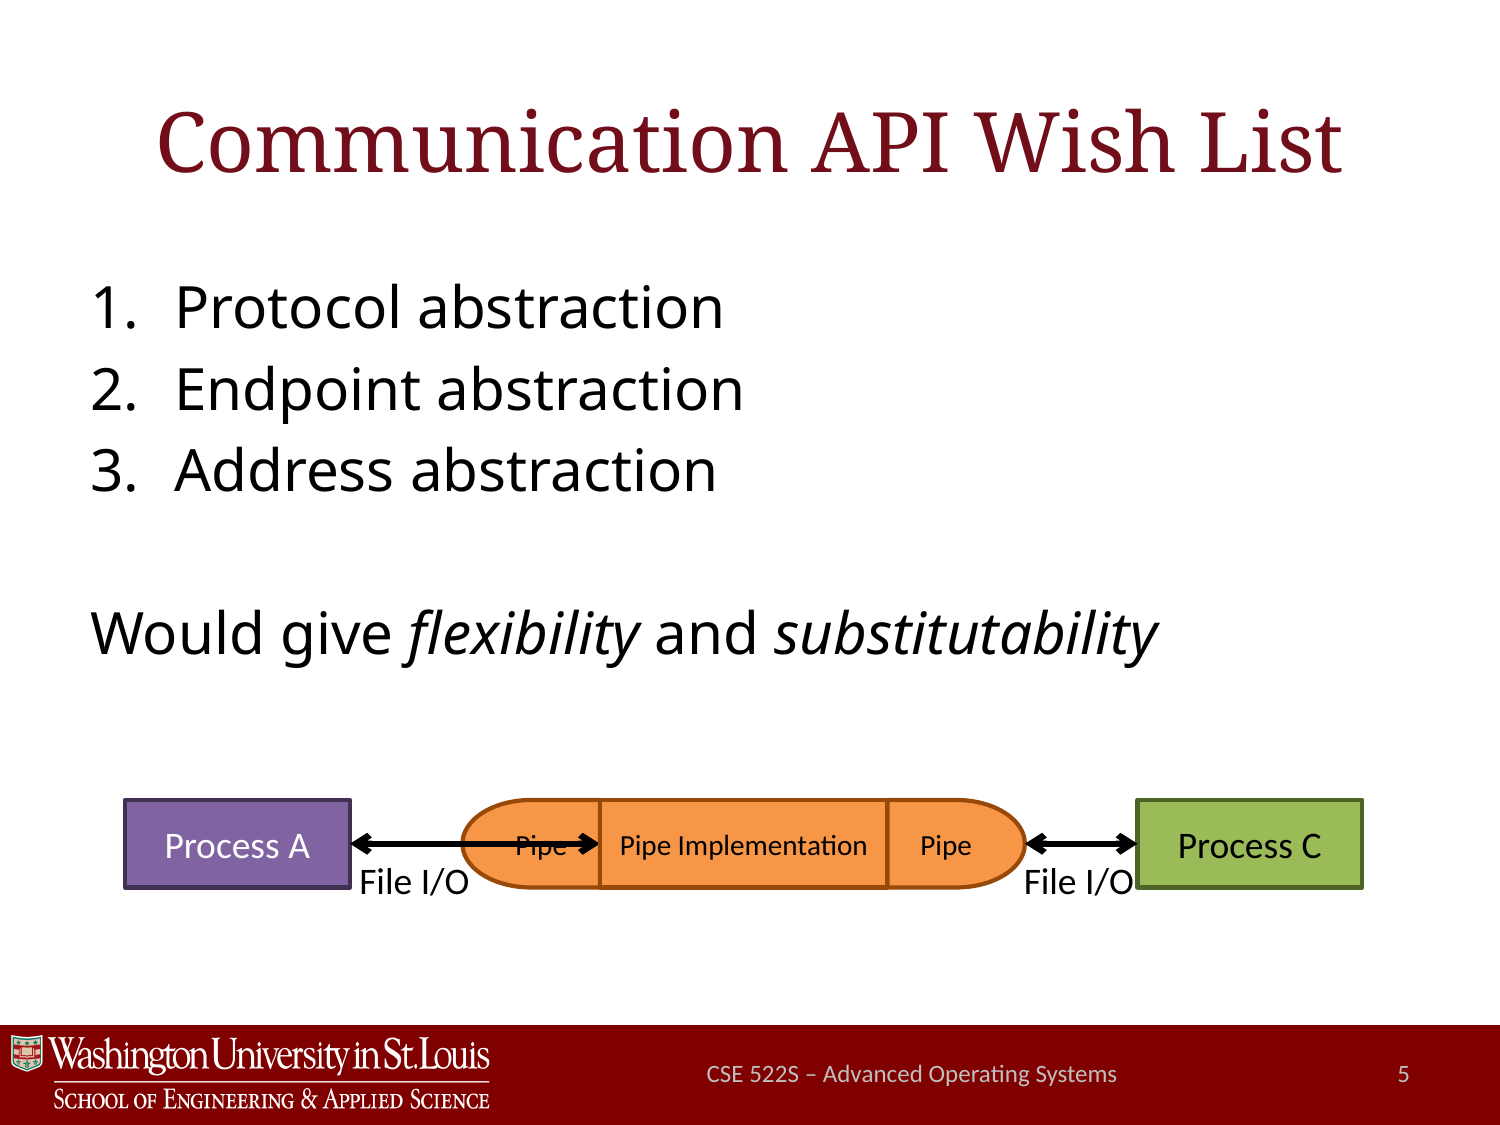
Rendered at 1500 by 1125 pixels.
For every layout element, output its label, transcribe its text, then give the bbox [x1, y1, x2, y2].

text_box File I/O [344, 849, 485, 910]
text_box Pipe [462, 846, 598, 890]
slide_number 5 [1074, 1042, 1425, 1103]
picture [0, 1005, 513, 1125]
text_box Pipe Implementation [598, 798, 889, 890]
text_box Process A [123, 798, 352, 890]
list Protocol abstraction Endpoint abstraction Address abstraction Would give flexibility and substitutability [75, 262, 1425, 1005]
text_box File I/O [1009, 849, 1150, 910]
footer CSE 522S – Advanced Operating Systems [675, 1042, 1074, 1103]
text_box Pipe [460, 797, 601, 841]
text_box Process C [1135, 798, 1364, 890]
title Communication API Wish List [75, 45, 1425, 233]
text_box Pipe [887, 797, 1027, 890]
